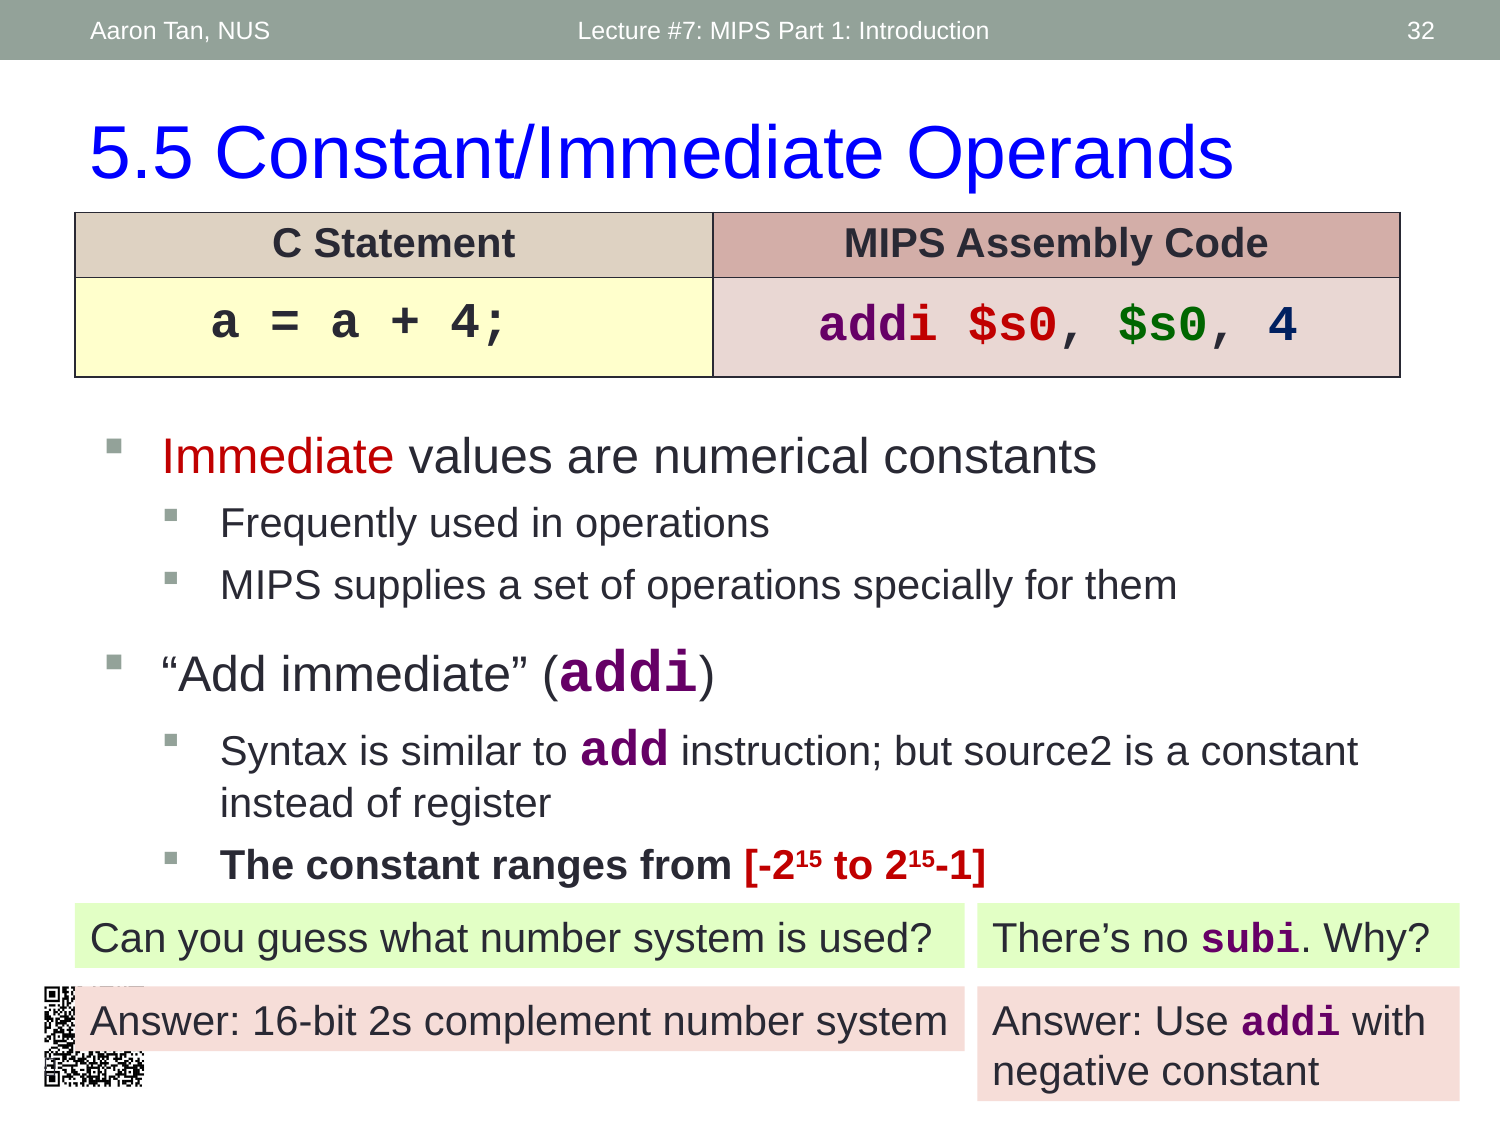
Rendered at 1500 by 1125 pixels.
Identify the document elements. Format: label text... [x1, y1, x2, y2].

text_box Answer: Use addi with negative constant [977, 986, 1460, 1102]
table_header C Statement [76, 213, 712, 277]
table_cell addi $s0, $s0, 4 [714, 278, 1399, 376]
slide_number 32 [1308, 3, 1450, 57]
text_box Immediate values are numerical constants Frequently used in operations MIPS supplies a set of operations specially for them “Add immediate” (addi) Syntax is similar to add instruction; but source2 is a constant instead of register The constant ranges from [-215 to 215-1] [87, 415, 1438, 1013]
table_cell a = a + 4; [76, 278, 712, 376]
picture [42, 984, 87, 1050]
text_box There’s no subi. Why? [977, 903, 1460, 968]
picture [42, 1052, 148, 1089]
text_box  [24, 1050, 75, 1083]
text_box 5.5 Constant/Immediate Operands [75, 96, 1450, 202]
text_box Answer: 16-bit 2s complement number system [74, 986, 965, 1052]
slide_number Aaron Tan, NUS [75, 3, 550, 57]
table_header MIPS Assembly Code [714, 213, 1399, 277]
text_box Can you guess what number system is used? [74, 903, 965, 968]
footer Lecture #7: MIPS Part 1: Introduction [562, 3, 1238, 57]
